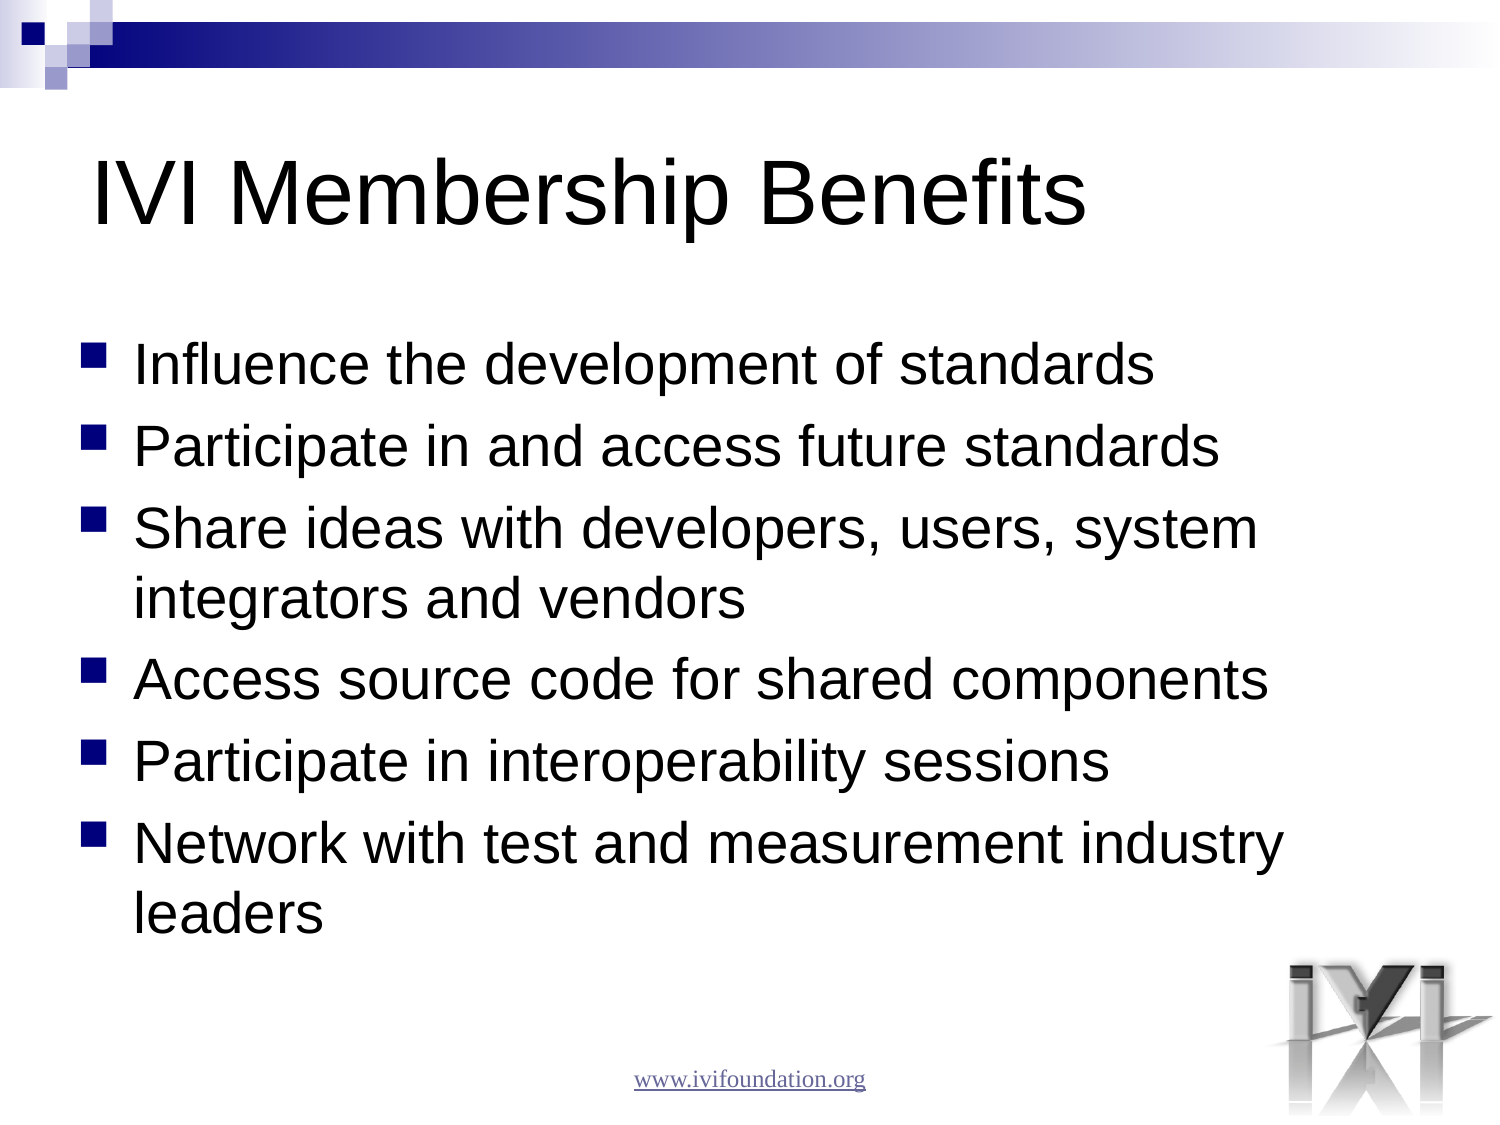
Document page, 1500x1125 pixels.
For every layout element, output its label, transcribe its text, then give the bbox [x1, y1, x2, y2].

list Influence the development of standards Participate in and access future standards Share ideas with developers, users, system integrators and vendors Access source code for shared components Participate in interoperability sessions Network with test and measurement industry leaders [62, 318, 1438, 960]
title IVI Membership Benefits [74, 74, 1426, 301]
picture [1245, 954, 1500, 1125]
footer www.ivifoundation.org [512, 1024, 988, 1101]
